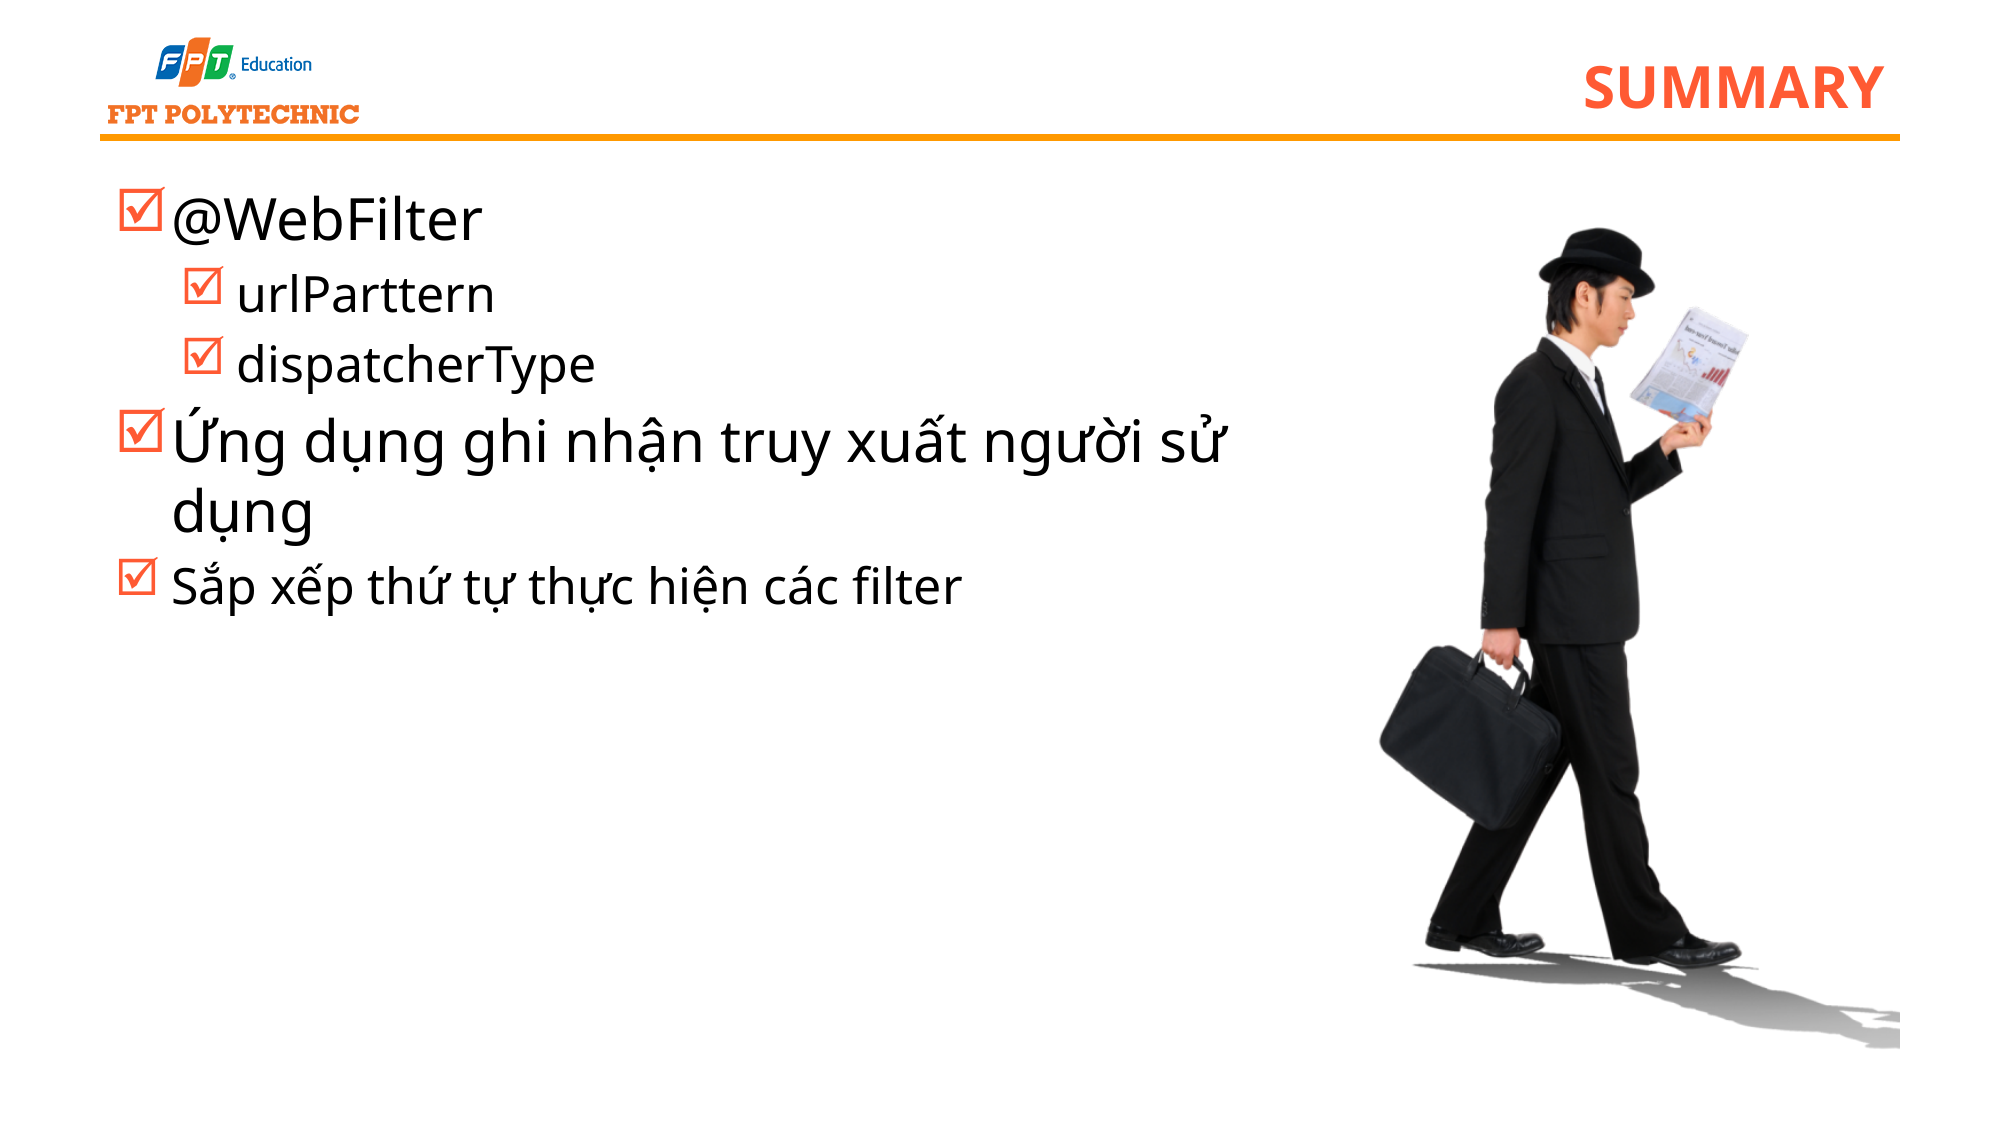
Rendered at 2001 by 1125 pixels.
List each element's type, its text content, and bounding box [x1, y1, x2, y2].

picture [99, 135, 367, 143]
picture [99, 25, 367, 134]
title Summary [366, 45, 1900, 125]
list @WebFilter urlParttern dispatcherType Ứng dụng ghi nhận truy xuất người sử dụng Sắp xếp thứ tự thực hiện các filter [99, 174, 1339, 1038]
picture [1344, 138, 1901, 1075]
